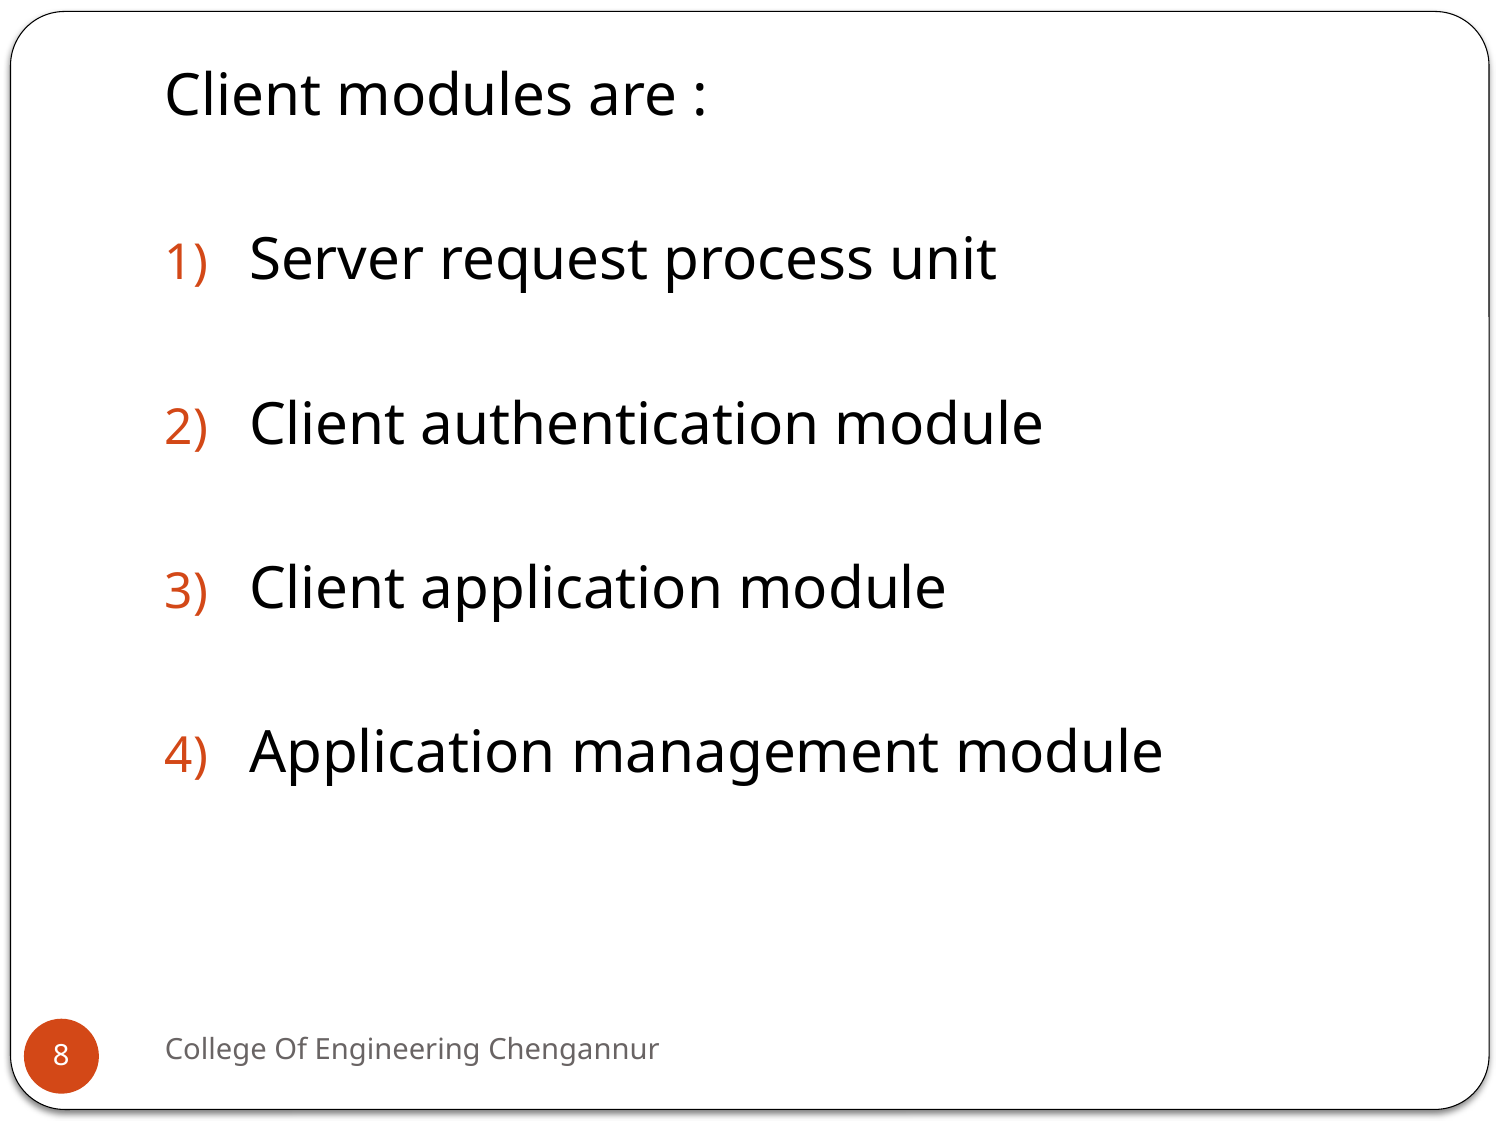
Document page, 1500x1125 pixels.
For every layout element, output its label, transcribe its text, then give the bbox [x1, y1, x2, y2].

list Client modules are : Server request process unit Client authentication module Client application module Application management module [150, 50, 1425, 988]
footer College Of Engineering Chengannur [150, 1012, 800, 1088]
slide_number 8 [23, 1018, 99, 1094]
